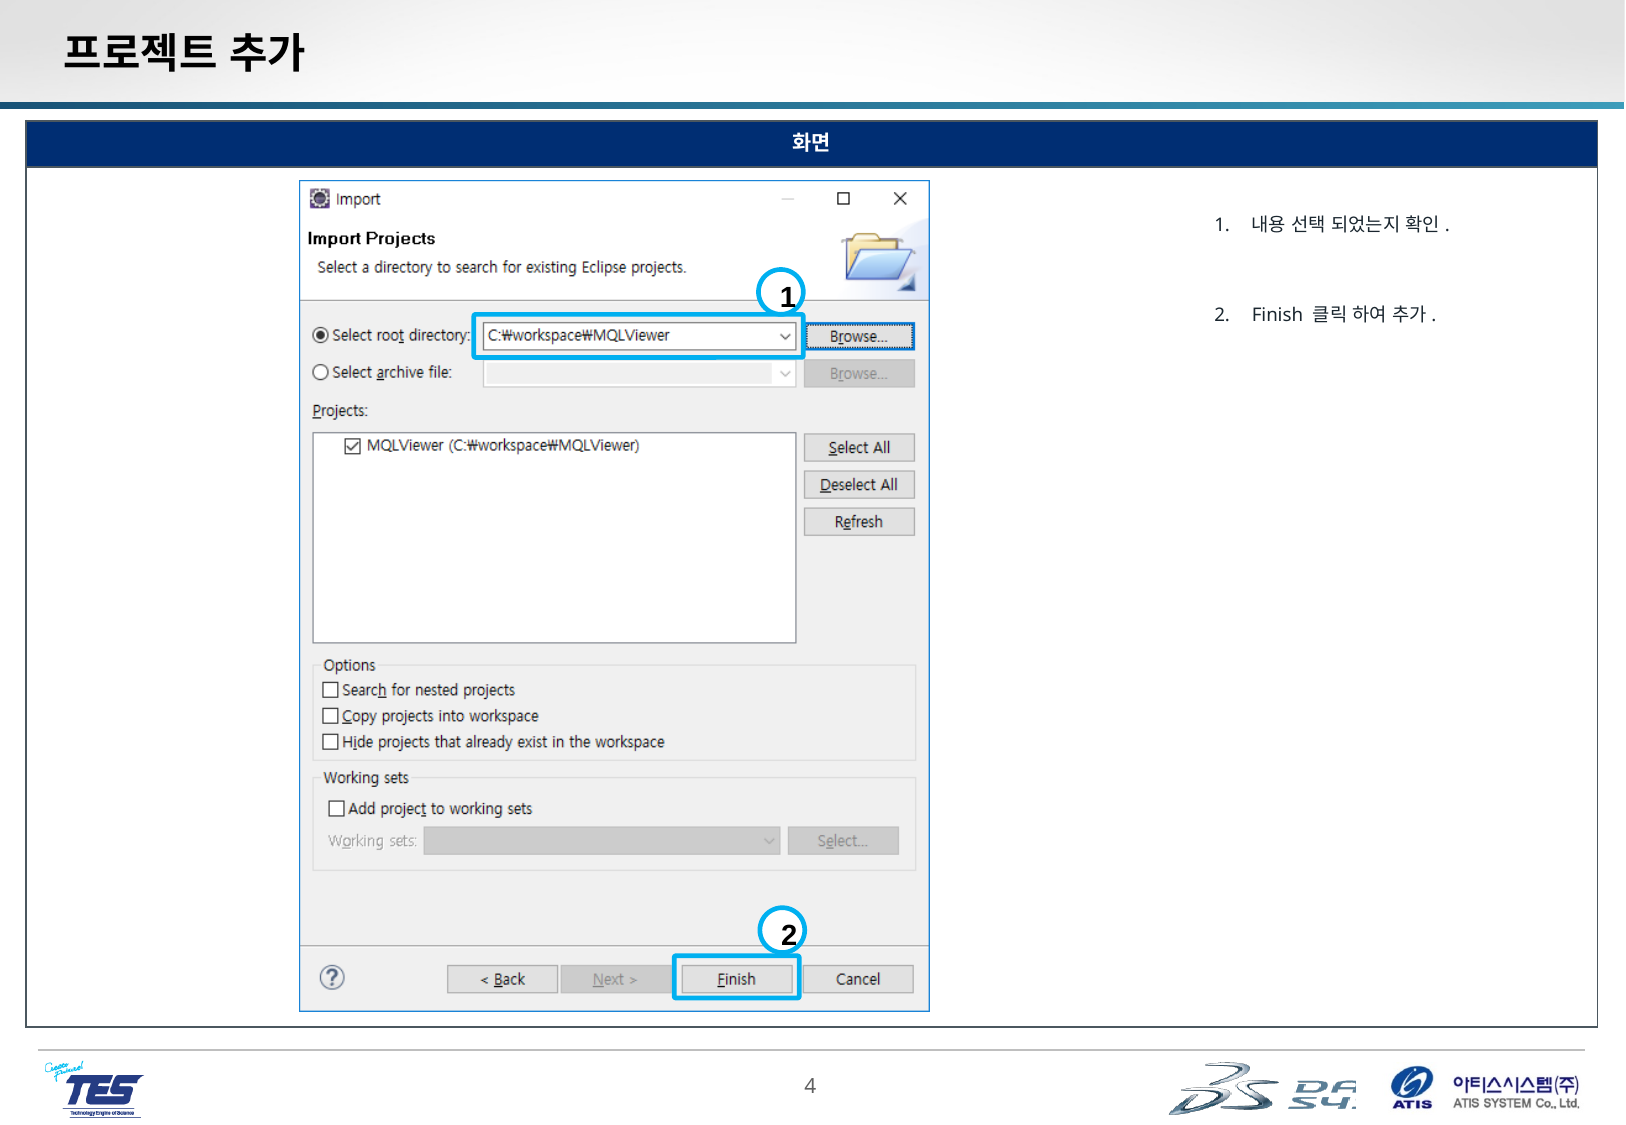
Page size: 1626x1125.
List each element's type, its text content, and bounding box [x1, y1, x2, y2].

text_box 내용 선택 되었는지 확인. Finish 클릭 하여 추가. [1199, 182, 1595, 956]
picture [38, 1056, 145, 1120]
title 프로젝트 추가 [48, 19, 947, 85]
slide_number 3 [778, 1063, 843, 1104]
picture [1168, 1062, 1356, 1115]
picture [298, 180, 930, 1012]
picture [1382, 1062, 1585, 1115]
picture [0, 0, 1625, 102]
